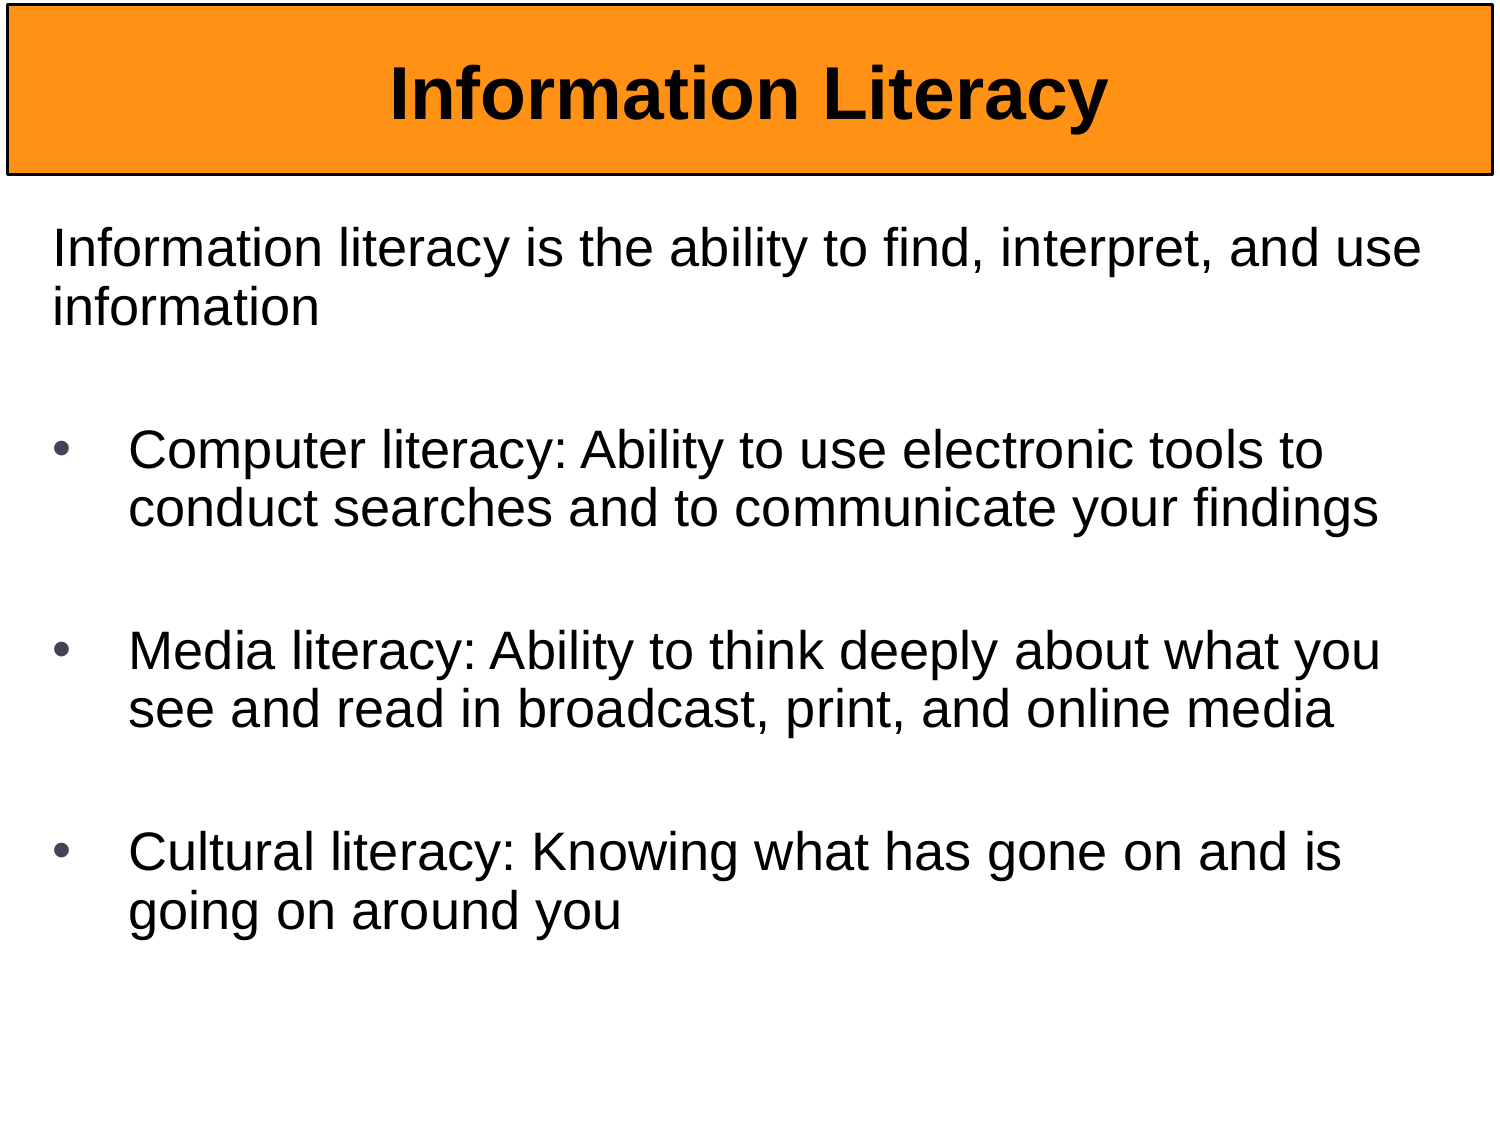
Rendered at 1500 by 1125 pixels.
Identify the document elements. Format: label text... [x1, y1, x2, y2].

list Information literacy is the ability to find, interpret, and use information Computer literacy: Ability to use electronic tools to conduct searches and to communicate your findings Media literacy: Ability to think deeply about what you see and read in broadcast, print, and online media Cultural literacy: Knowing what has gone on and is going on around you [37, 212, 1475, 1005]
title Information Literacy [7, 4, 1493, 175]
